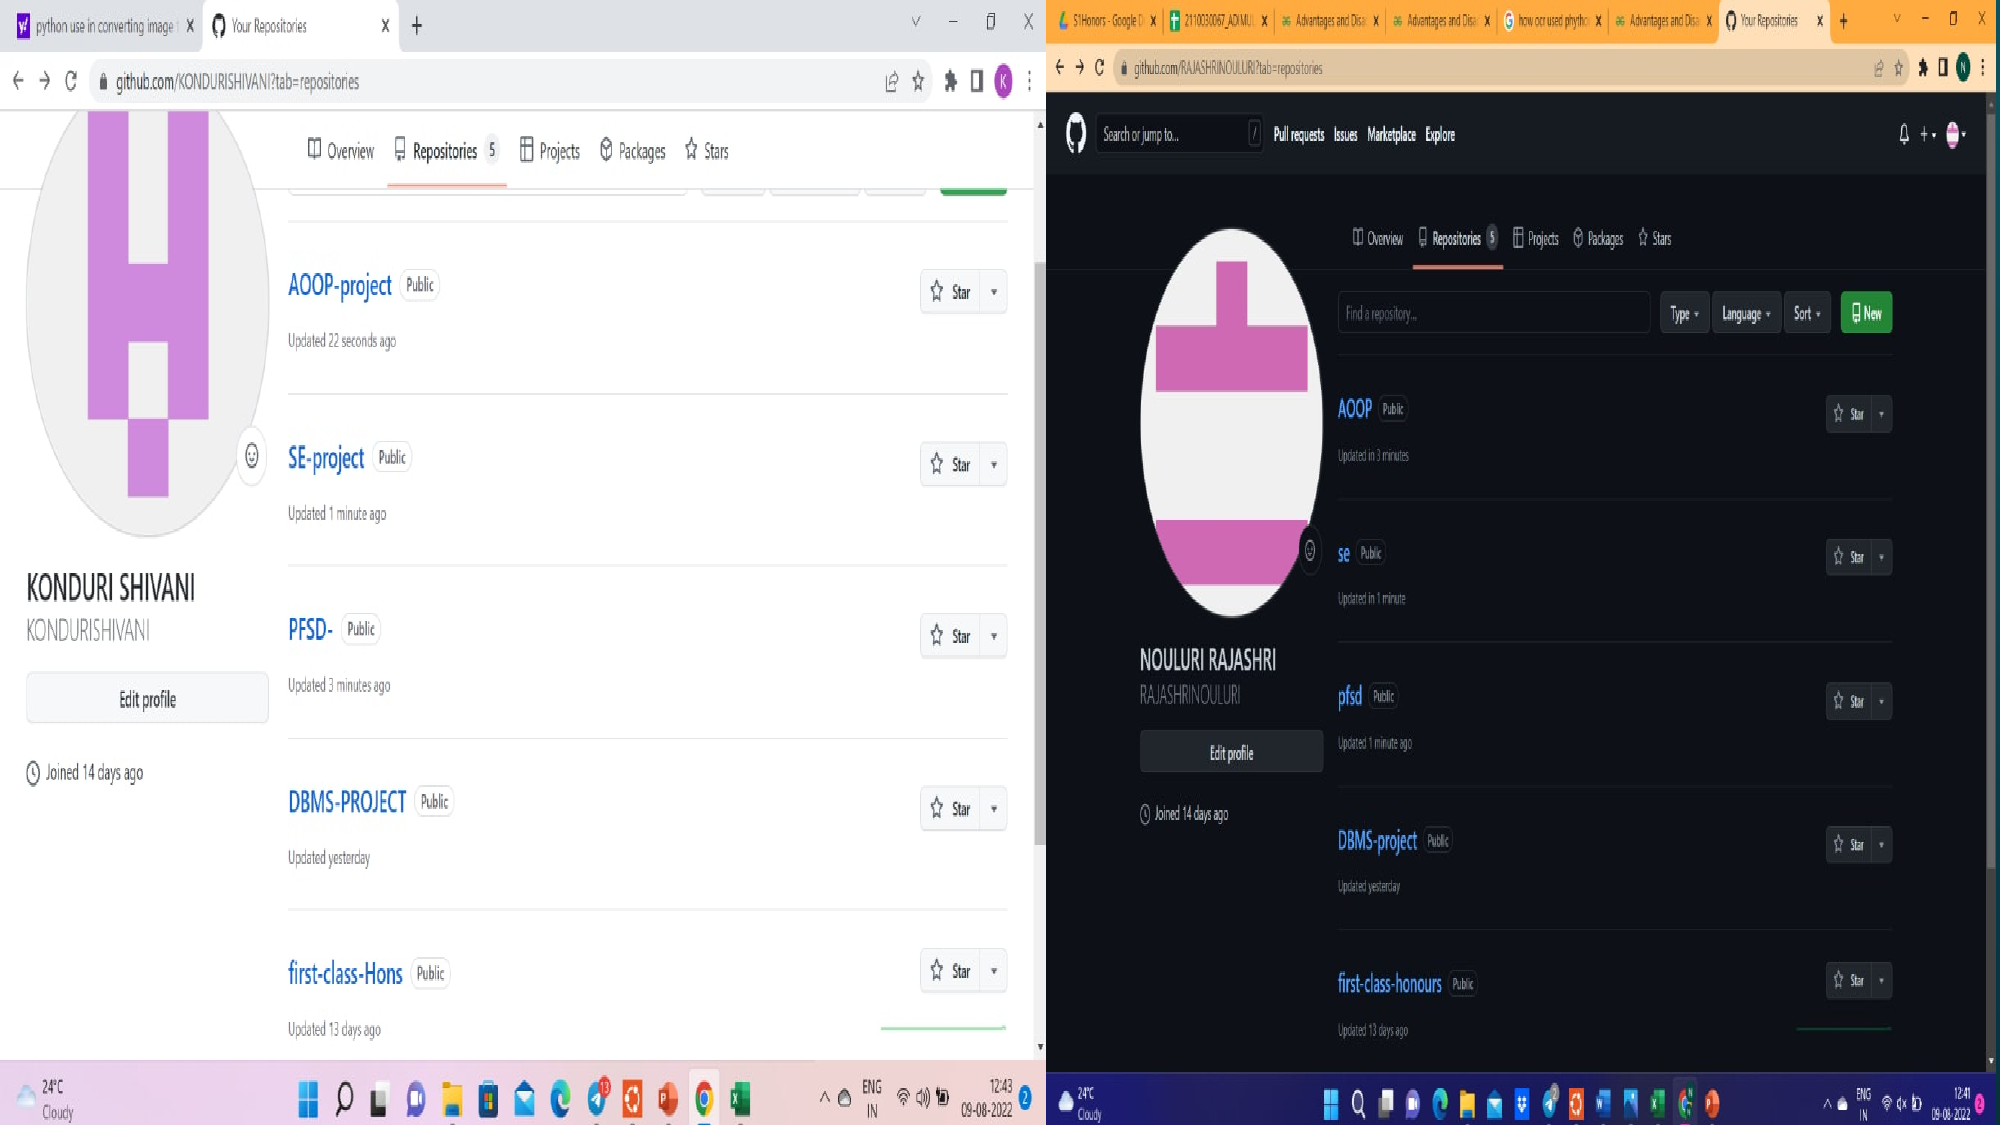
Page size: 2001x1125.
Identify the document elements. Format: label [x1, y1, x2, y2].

list [1046, 0, 1996, 1125]
list [0, 0, 1044, 1125]
